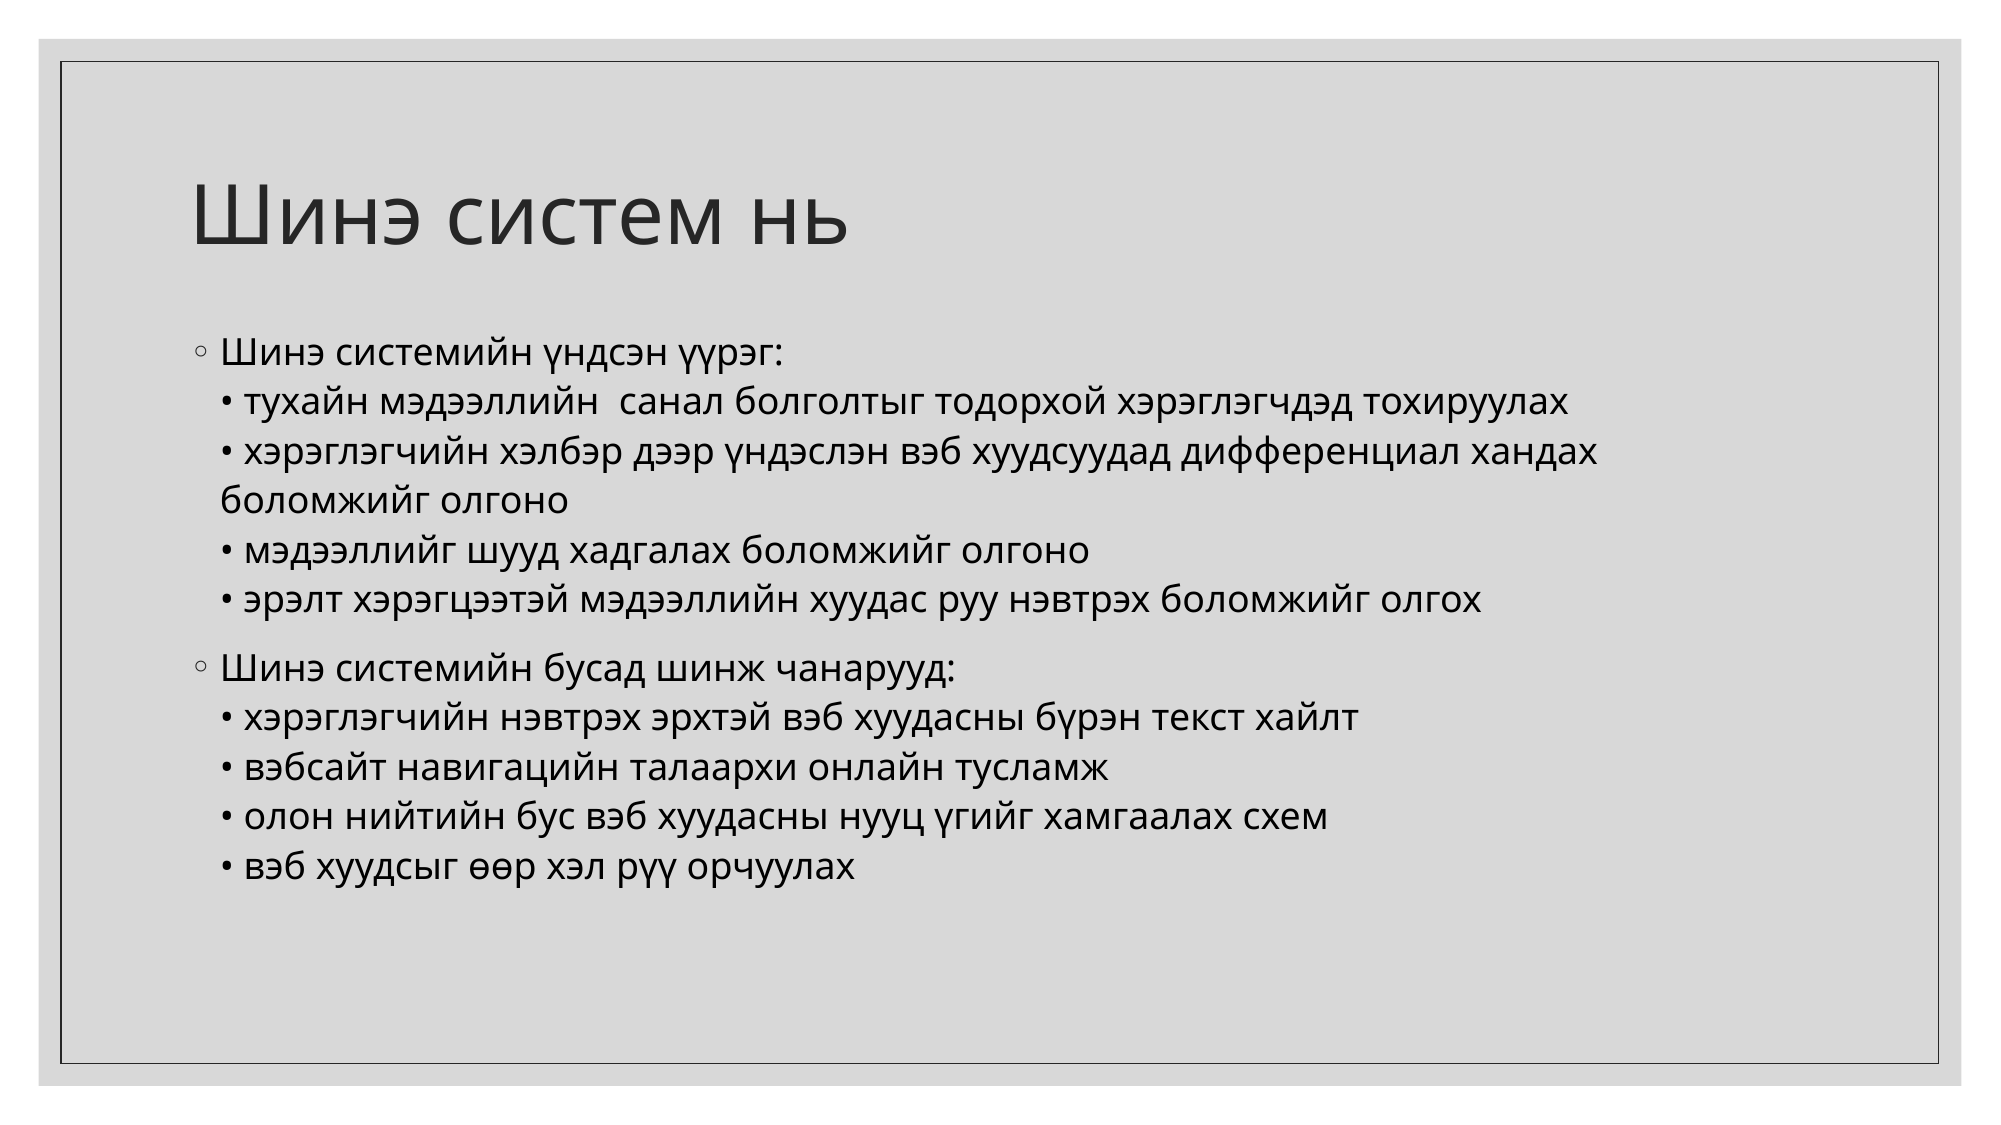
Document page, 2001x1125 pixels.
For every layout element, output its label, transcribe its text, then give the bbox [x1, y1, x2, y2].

title Шинэ систем нь [174, 105, 1825, 316]
list Шинэ системийн үндсэн үүрэг: • тухайн мэдээллийн санал болголтыг тодорхой хэрэглэгчдэд тохируулах • хэрэглэгчийн хэлбэр дээр үндэслэн вэб хуудсуудад дифференциал хандах боломжийг олгоно • мэдээллийг шууд хадгалах боломжийг олгоно • эрэлт хэрэгцээтэй мэдээллийн хуудас руу нэвтрэх боломжийг олгох Шинэ системийн бусад шинж чанарууд: • хэрэглэгчийн нэвтрэх эрхтэй вэб хуудасны бүрэн текст хайлт • вэбсайт навигацийн талаархи онлайн тусламж • олон нийтийн бус вэб хуудасны нууц үгийг хамгаалах схем • вэб хуудсыг өөр хэл рүү орчуулах [174, 316, 1825, 948]
